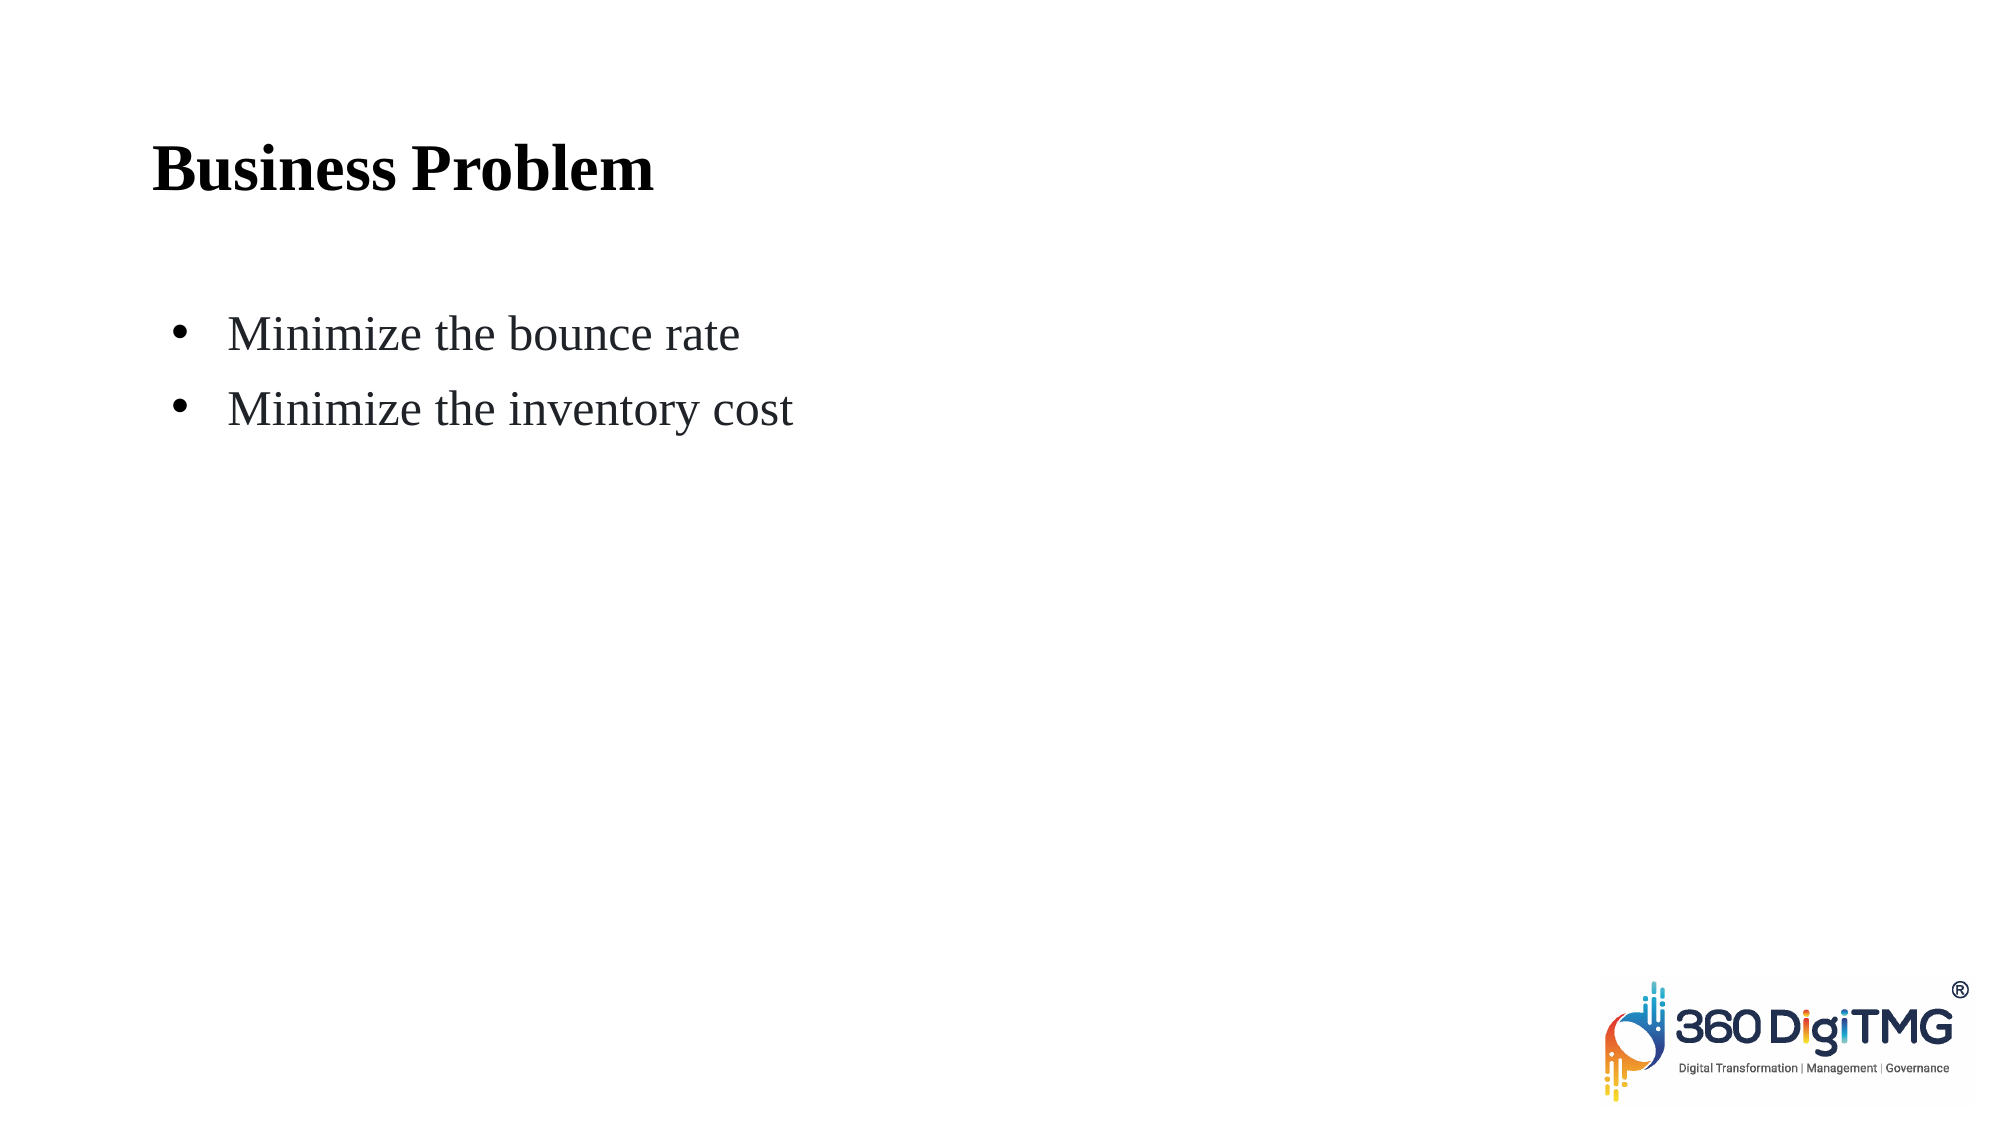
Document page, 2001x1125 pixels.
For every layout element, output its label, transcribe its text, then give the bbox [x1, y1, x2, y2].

picture [1599, 975, 1974, 1109]
list Minimize the bounce rate Minimize the inventory cost [137, 299, 1863, 1014]
title Business Problem [137, 59, 1863, 278]
